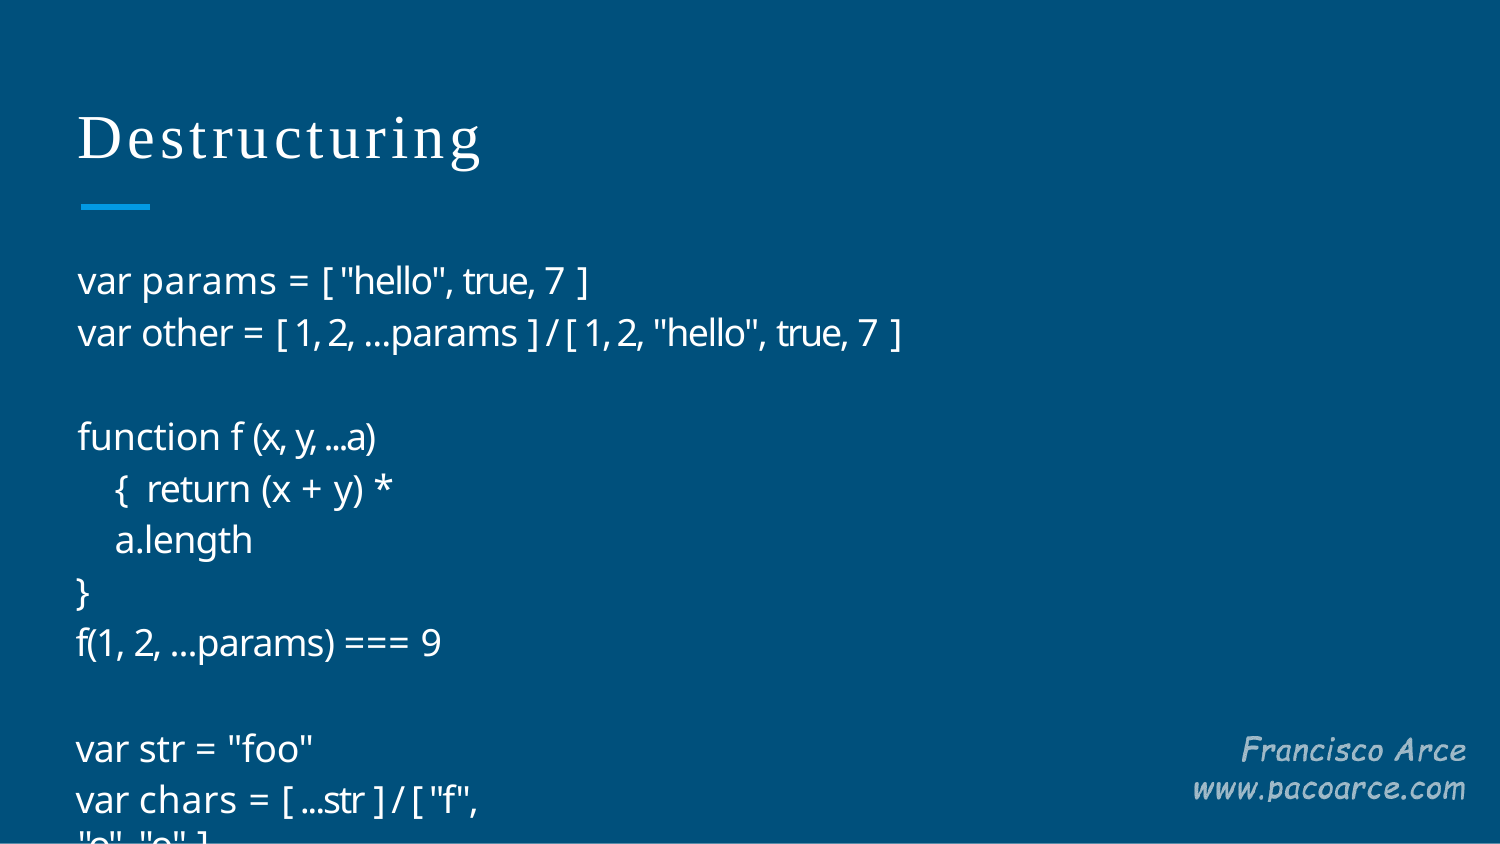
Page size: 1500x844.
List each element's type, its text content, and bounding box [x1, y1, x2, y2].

title Destructuring [75, 94, 491, 237]
text_box [1187, 736, 1468, 802]
text_box var params = [ "hello", true, 7 ] var other = [ 1, 2, ...params ] / [ 1, 2, "hello", true, 7 ] function f (x, y, ...a) { return (x + y) * a.length } f(1, 2, ...params) === 9 var str = "foo" var chars = [ ...str ] / [ "f", "o", "o" ] [75, 248, 915, 844]
